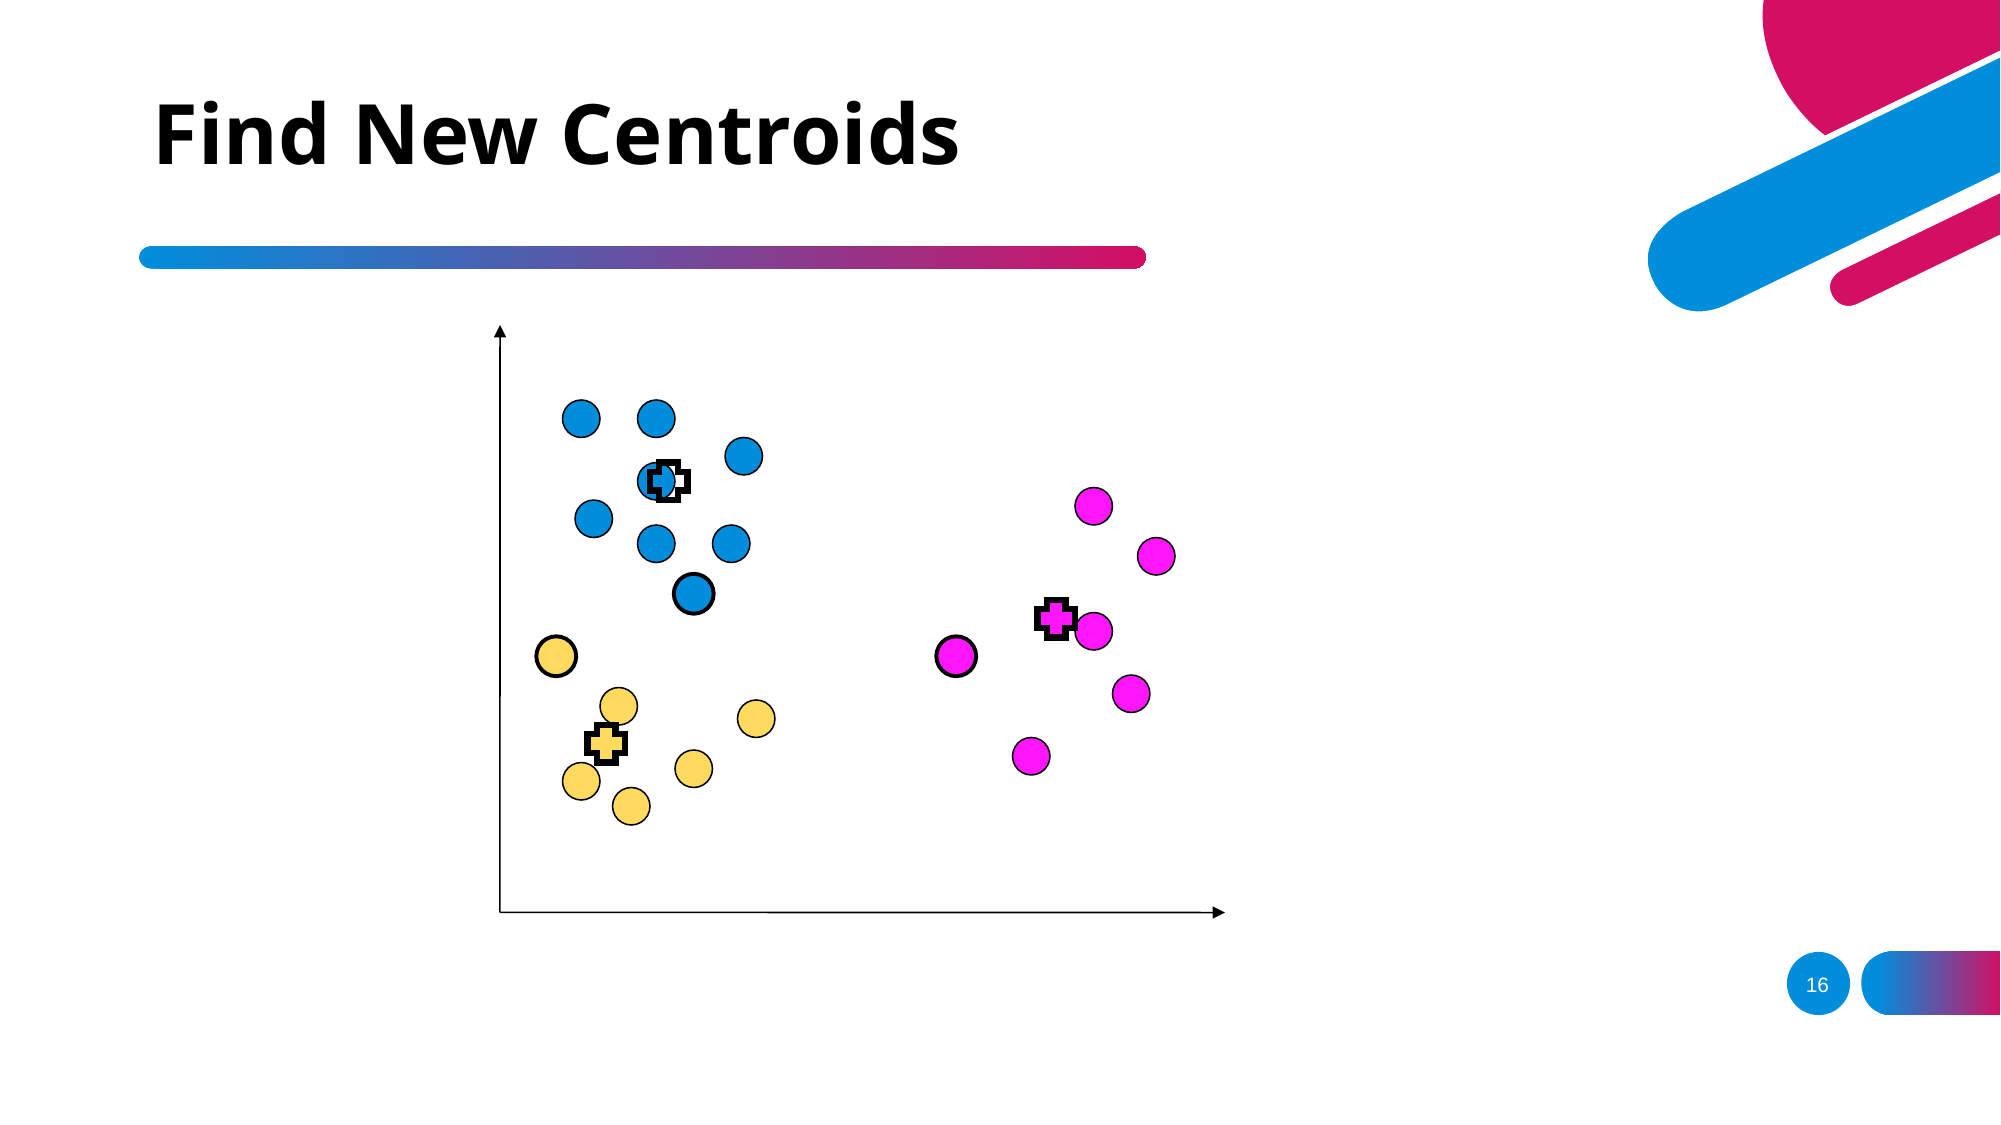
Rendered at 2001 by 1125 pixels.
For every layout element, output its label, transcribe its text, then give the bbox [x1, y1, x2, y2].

text_box [600, 687, 638, 726]
slide_number 16 [1772, 954, 1863, 1015]
text_box [650, 462, 688, 501]
text_box [575, 500, 613, 538]
text_box [587, 725, 625, 763]
text_box [1112, 675, 1150, 713]
text_box [637, 462, 659, 501]
text_box [637, 525, 676, 563]
text_box [1012, 737, 1051, 775]
text_box [737, 699, 775, 738]
text_box [1074, 487, 1113, 526]
text_box [637, 399, 676, 438]
text_box [675, 750, 713, 788]
text_box [562, 399, 601, 438]
text_box [499, 906, 1225, 919]
text_box [937, 637, 976, 676]
text_box [562, 762, 601, 801]
text_box [725, 437, 763, 475]
text_box [1137, 537, 1176, 576]
text_box [1037, 600, 1075, 638]
title Find New Centroids [137, 59, 1623, 215]
text_box [612, 787, 651, 826]
text_box [712, 525, 751, 563]
text_box [537, 637, 576, 676]
text_box [493, 324, 507, 912]
text_box [1074, 612, 1113, 651]
text_box [675, 575, 713, 613]
